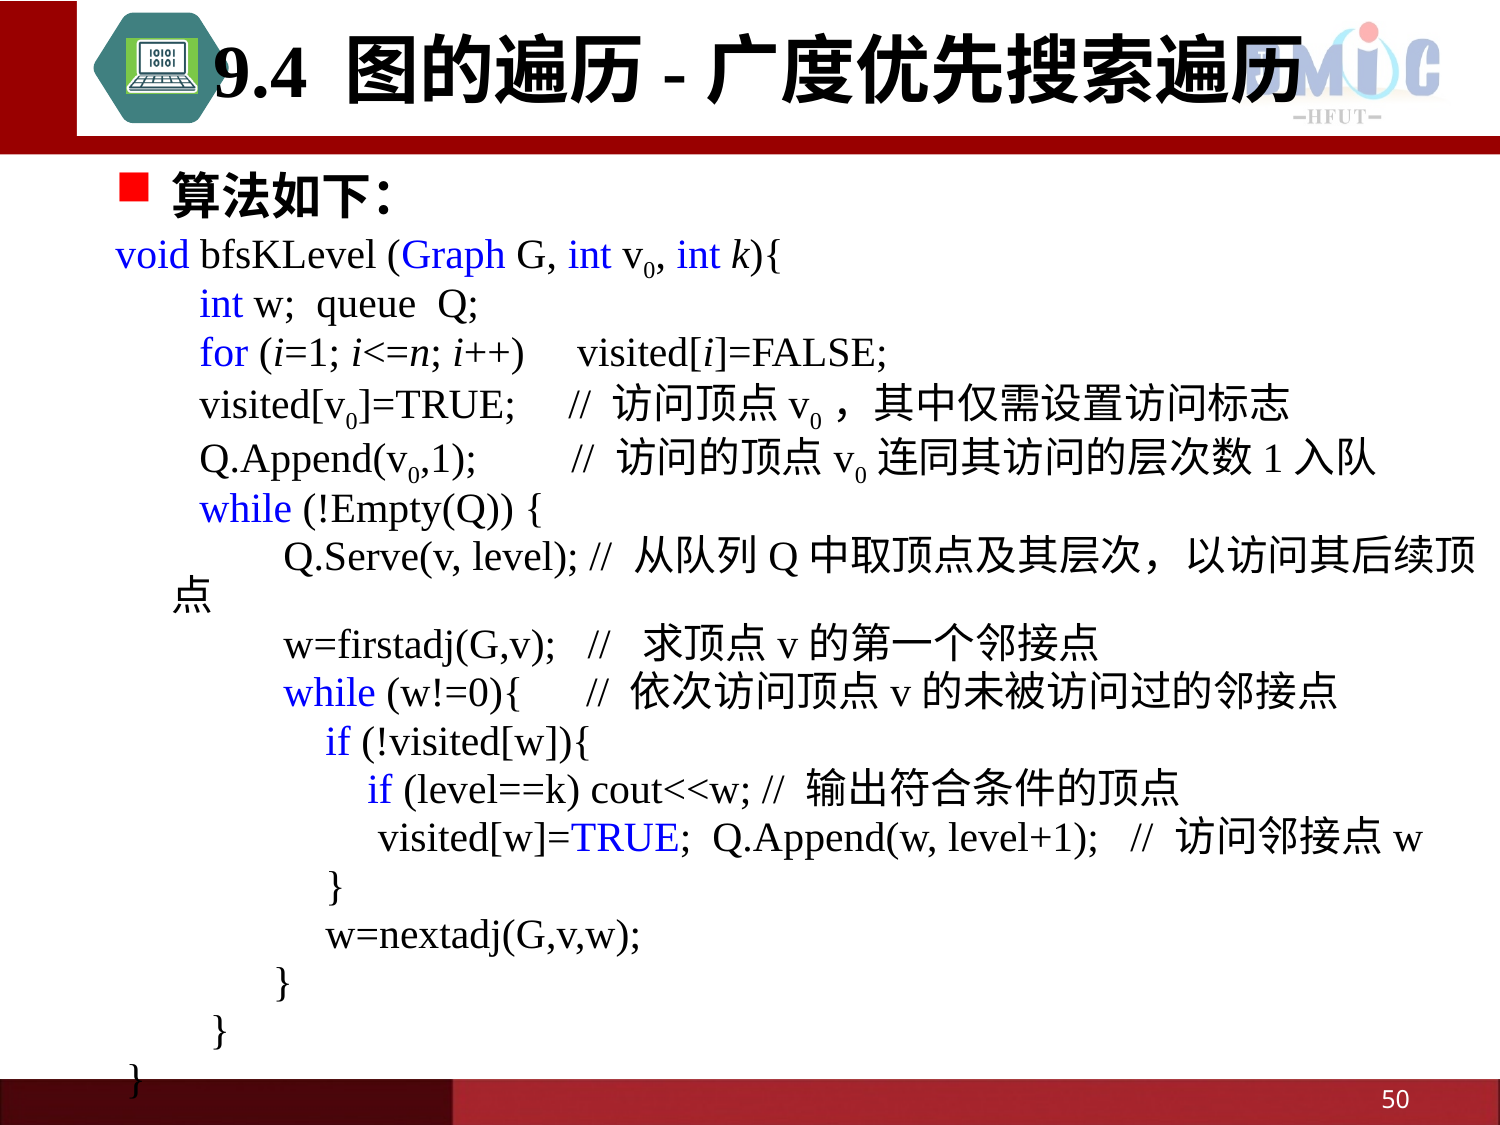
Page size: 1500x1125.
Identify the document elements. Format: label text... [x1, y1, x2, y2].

list 算法如下： void bfsKLevel (Graph G, int v0, int k){ int w; queue Q; for (i=1; i<=n; i++) visited[i]=FALSE; visited[v0]=TRUE; // 访问顶点v0，其中仅需设置访问标志 Q.Append(v0,1); // 访问的顶点v0连同其访问的层次数1入队 while (!Empty(Q)) { Q.Serve(v, level); // 从队列Q中取顶点及其层次，以访问其后续顶点 w=firstadj(G,v); // 求顶点v的第一个邻接点 while (w!=0){ // 依次访问顶点v的未被访问过的邻接点 if (!visited[w]){ if (level==k) cout<<w; // 输出符合条件的顶点 visited[w]=TRUE; Q.Append(w, level+1); // 访问邻接点w } w=nextadj(G,v,w); } } } [100, 167, 1500, 1043]
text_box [0, 12, 1500, 124]
slide_number 50 [1074, 1081, 1425, 1119]
picture [0, 1079, 1500, 1125]
